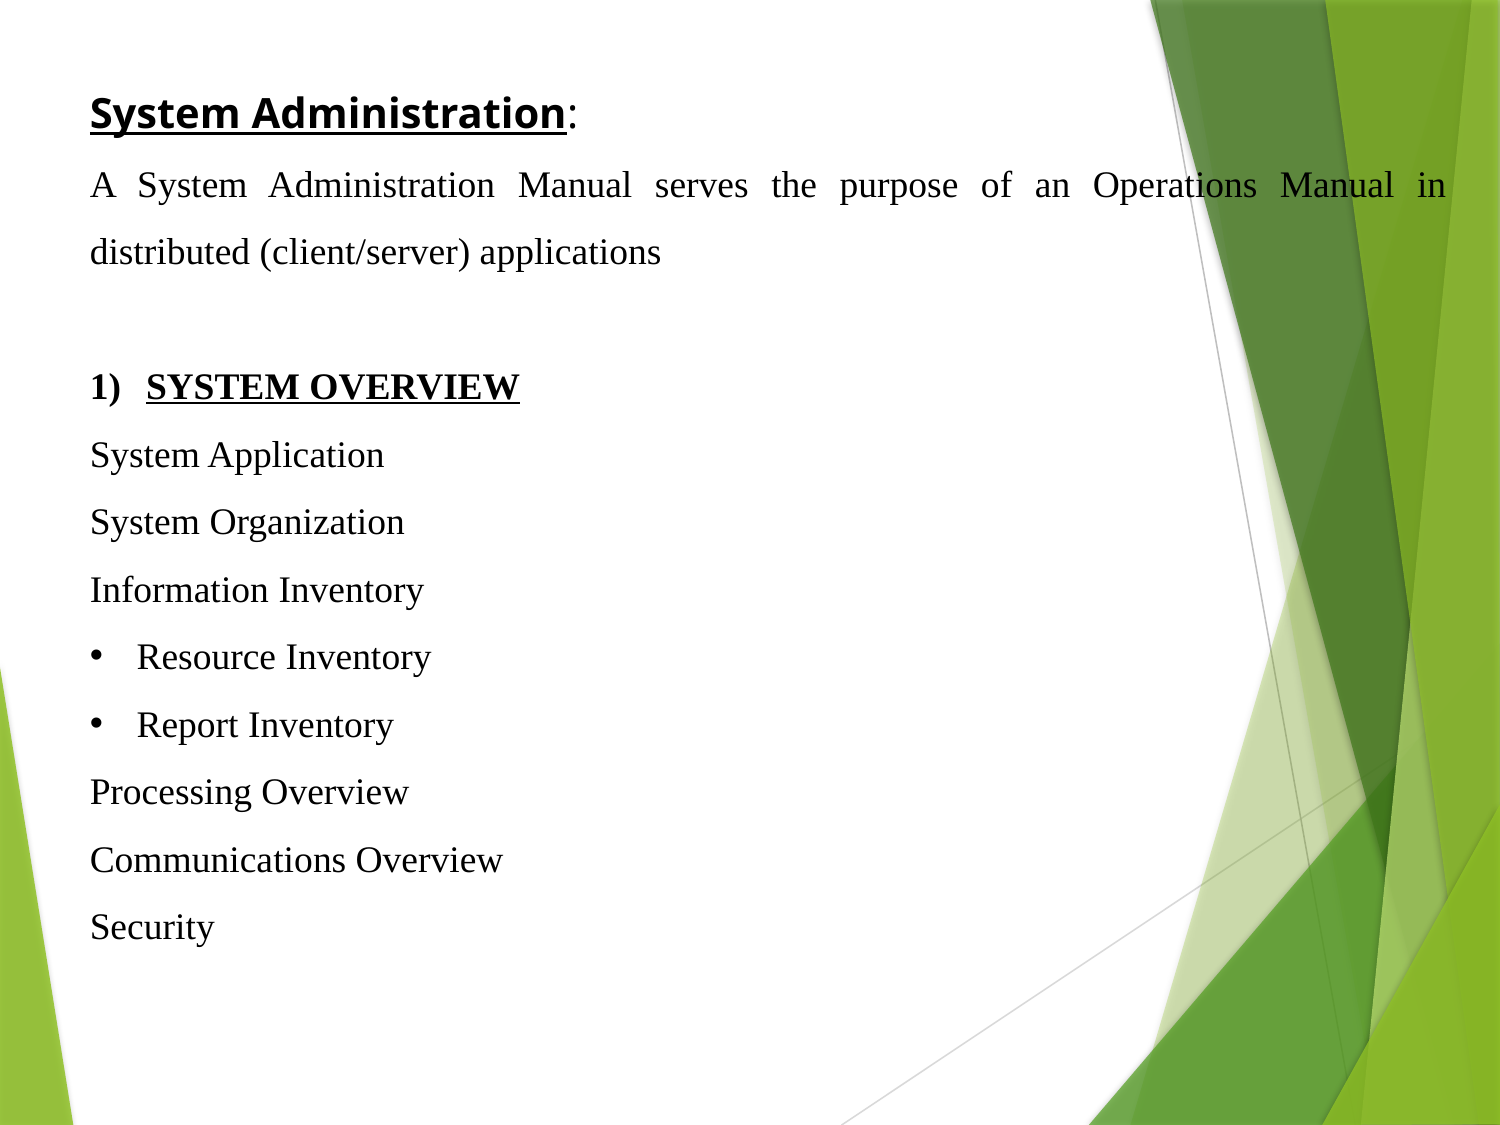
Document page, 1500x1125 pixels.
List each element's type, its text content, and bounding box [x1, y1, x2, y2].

text_box System Administration: A System Administration Manual serves the purpose of an Operations Manual in distributed (client/server) applications SYSTEM OVERVIEW System Application System Organization Information Inventory Resource Inventory Report Inventory Processing Overview Communications Overview Security [75, 54, 1463, 1000]
